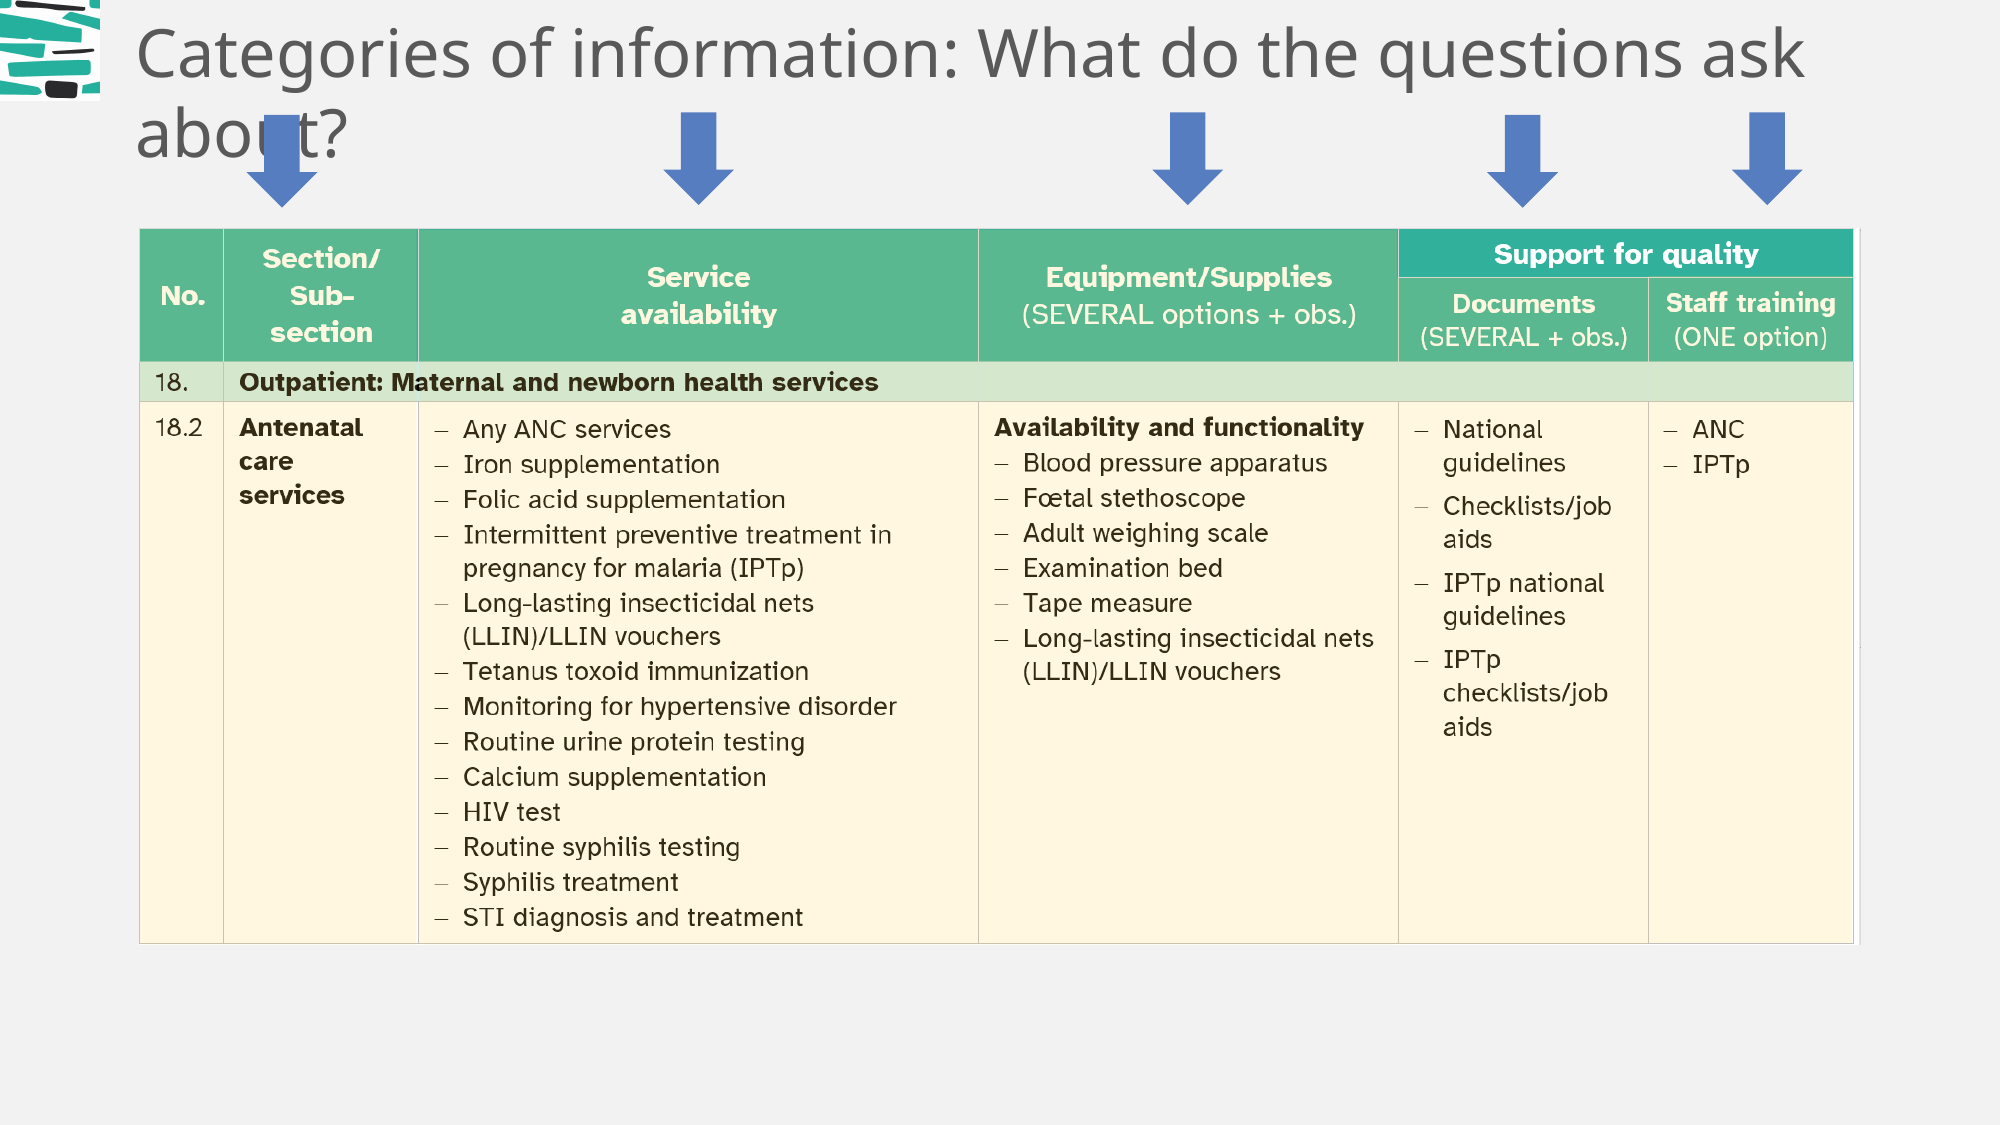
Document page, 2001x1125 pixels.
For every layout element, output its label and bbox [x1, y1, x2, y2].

text_box [1729, 111, 1806, 207]
text_box [660, 111, 737, 207]
picture [139, 228, 1861, 945]
text_box [1149, 111, 1226, 207]
text_box [1484, 113, 1561, 210]
text_box [244, 113, 320, 210]
text_box [0, 0, 1965, 101]
